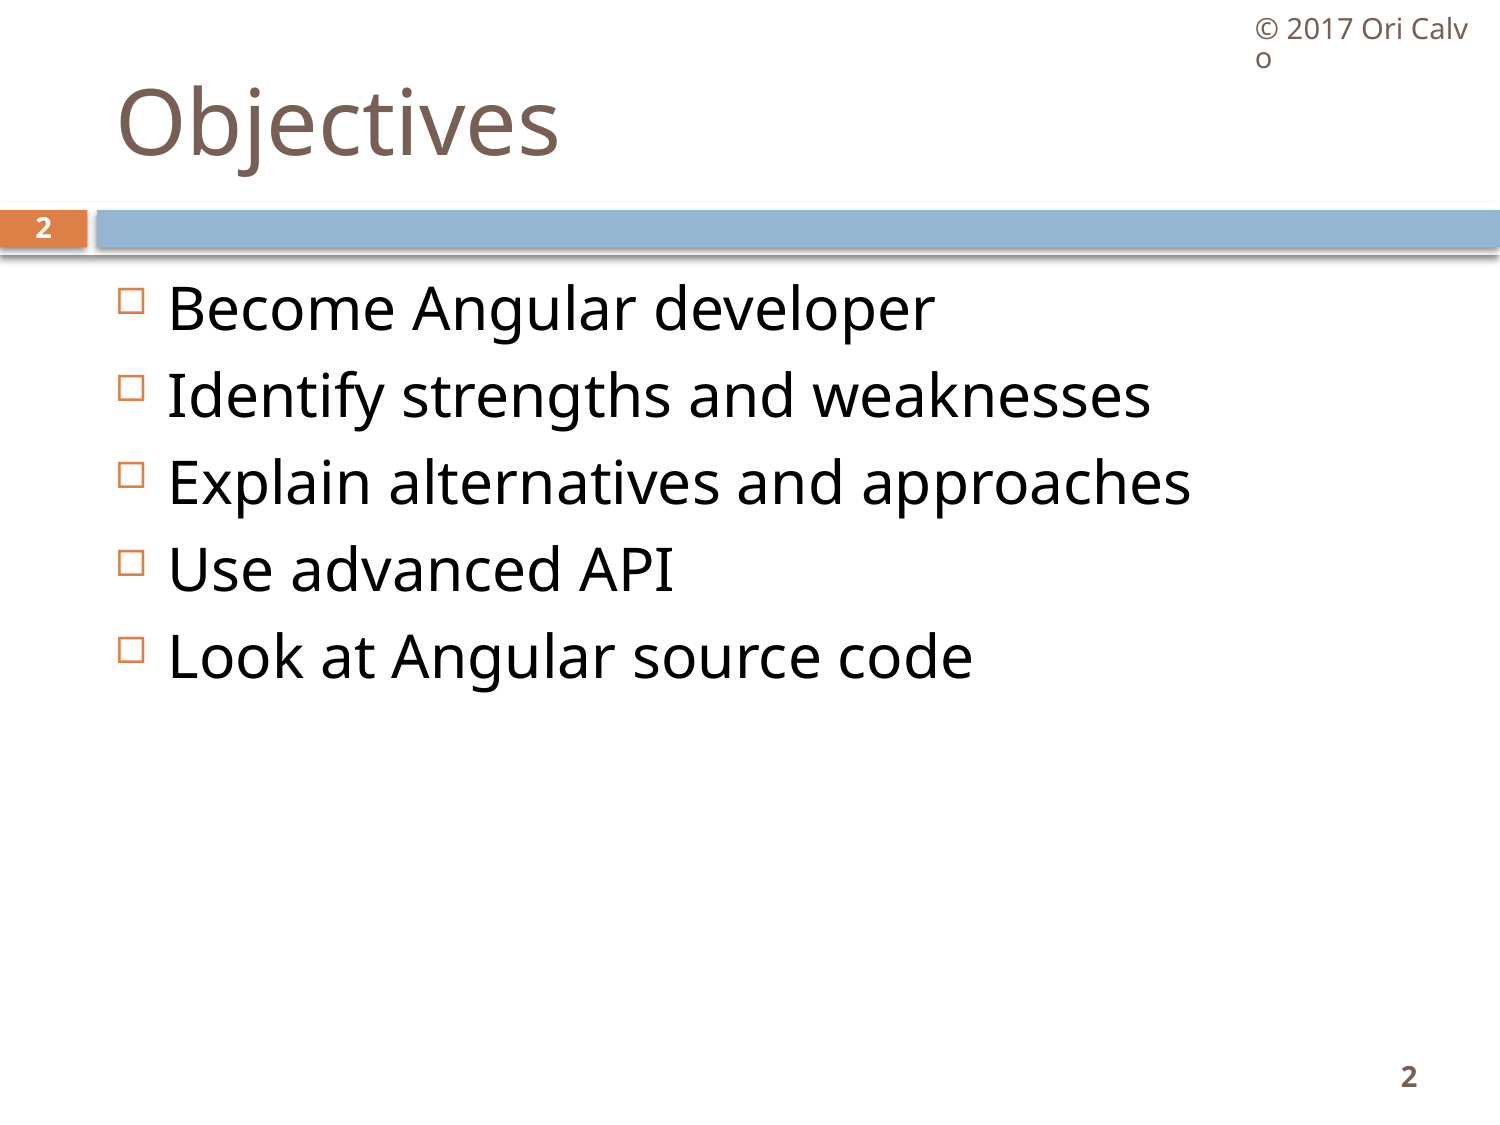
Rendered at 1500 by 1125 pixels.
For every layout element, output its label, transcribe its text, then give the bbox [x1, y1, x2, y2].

list Become Angular developer Identify strengths and weaknesses Explain alternatives and approaches Use advanced API Look at Angular source code [100, 262, 1438, 1000]
footer © 2017 Ori Calvo [1240, 0, 1500, 60]
title Objectives [100, 37, 1438, 200]
slide_number 2 [0, 208, 88, 249]
